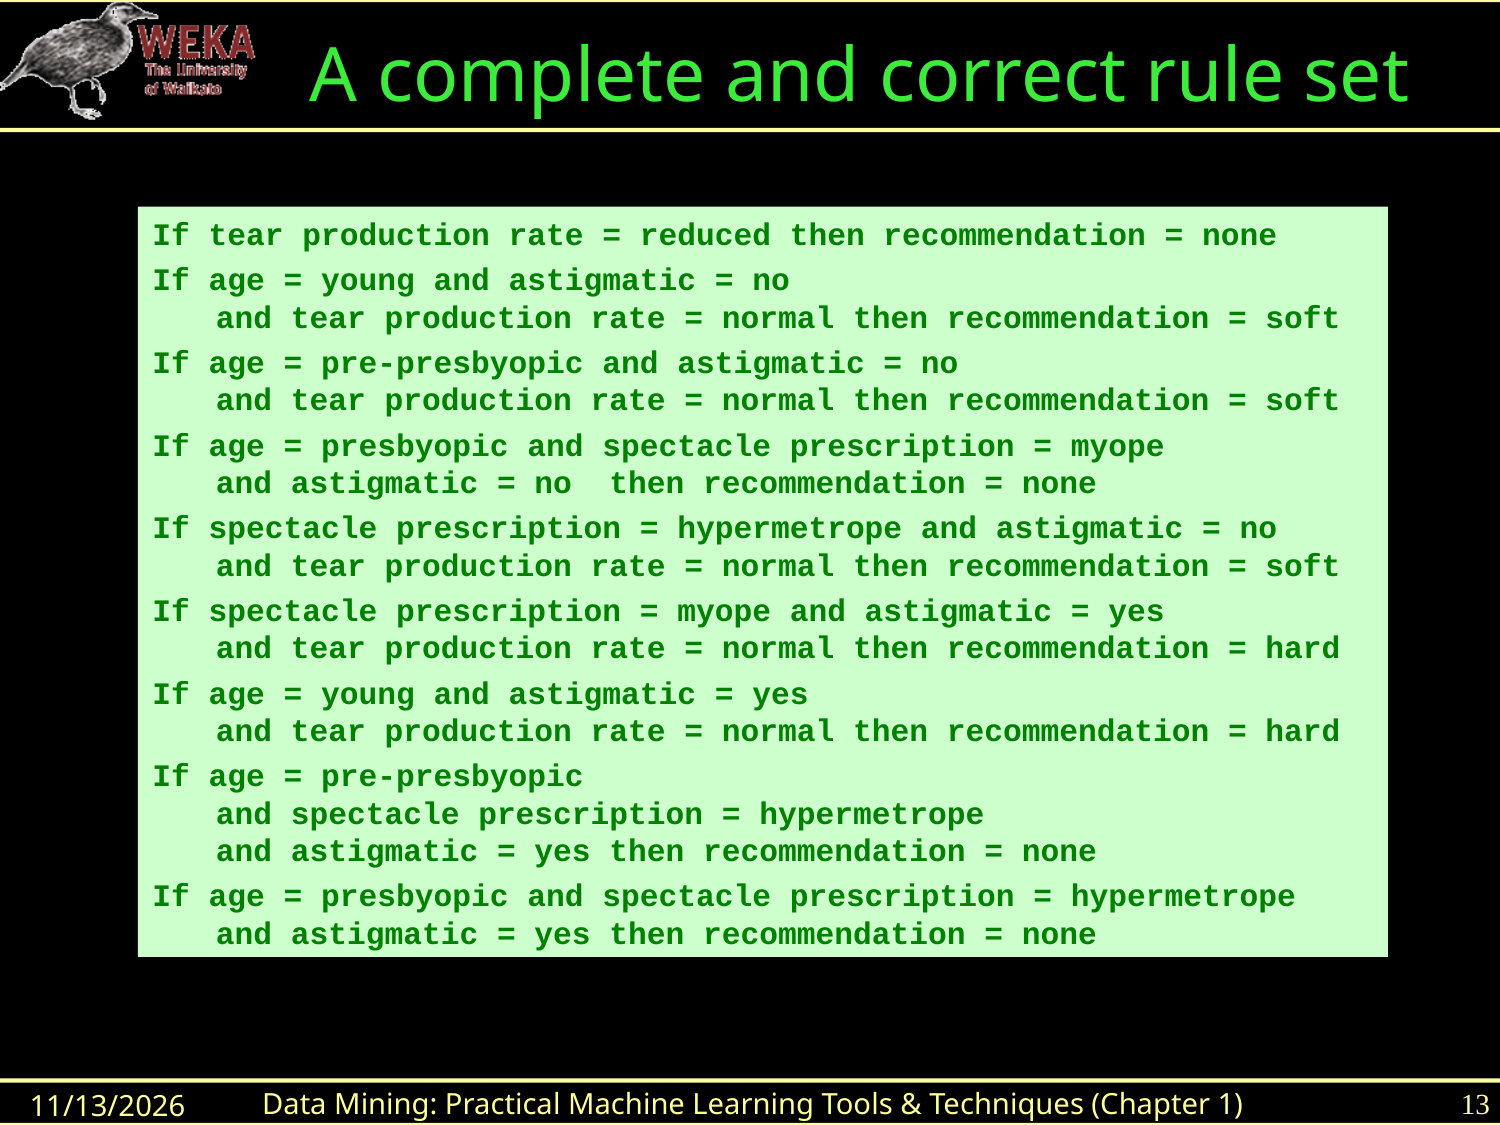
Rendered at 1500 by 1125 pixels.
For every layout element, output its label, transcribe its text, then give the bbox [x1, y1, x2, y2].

slide_number 13 [1305, 1085, 1491, 1125]
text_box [137, 206, 1389, 958]
footer Data Mining: Practical Machine Learning Tools & Techniques (Chapter 1) [236, 1085, 1270, 1125]
title A complete and correct rule set [295, 0, 1500, 173]
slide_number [29, 1087, 207, 1125]
picture [0, 3, 266, 127]
